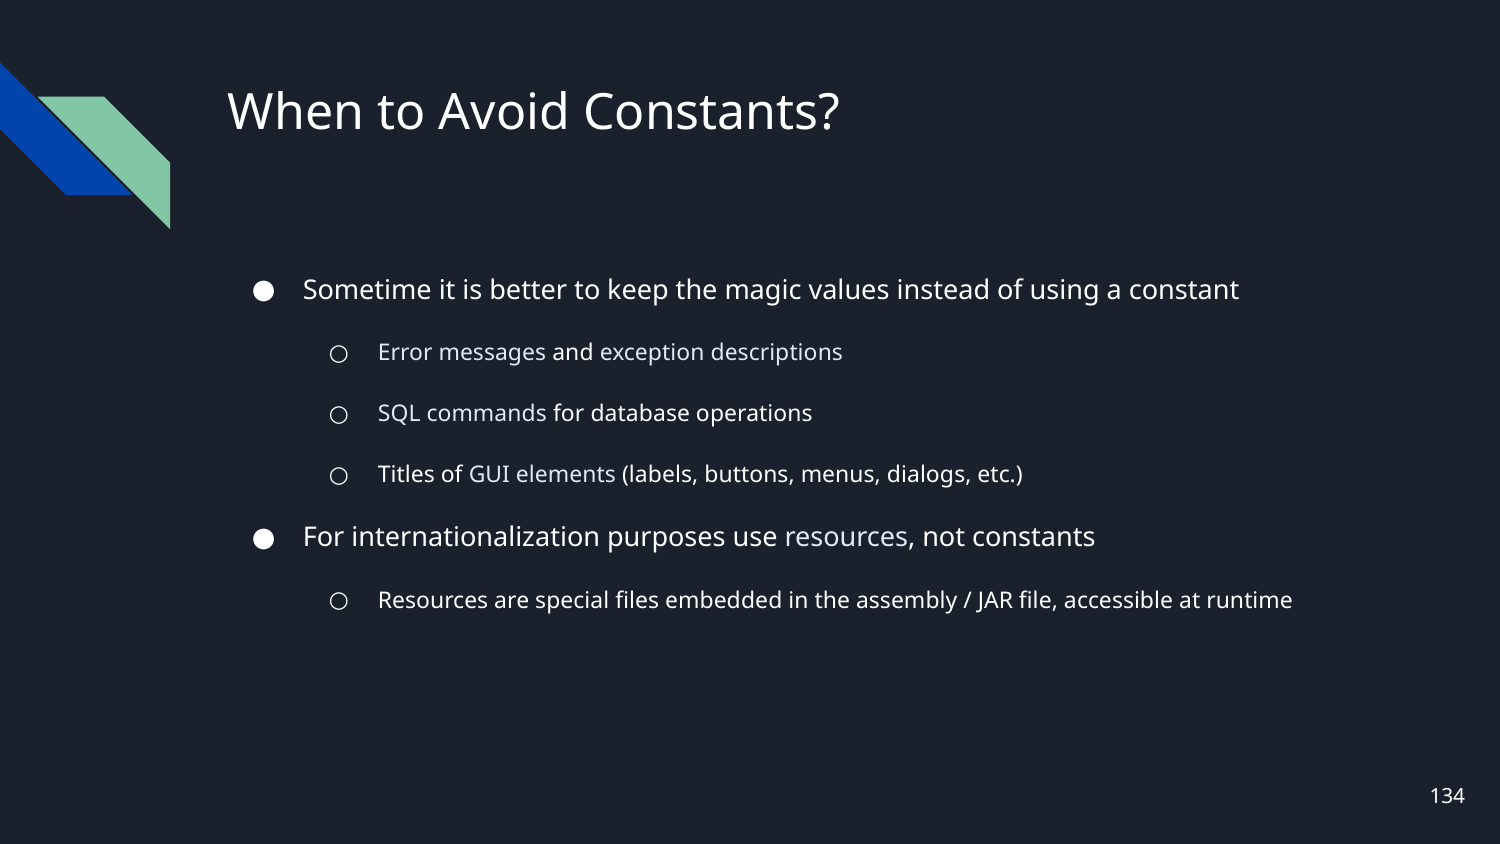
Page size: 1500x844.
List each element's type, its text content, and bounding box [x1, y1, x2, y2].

list Sometime it is better to keep the magic values instead of using a constant Error messages and exception descriptions SQL commands for database operations Titles of GUI elements (labels, buttons, menus, dialogs, etc.) For internationalization purposes use resources, not constants Resources are special files embedded in the assembly / JAR file, accessible at runtime [212, 257, 1368, 735]
slide_number 134 [1389, 764, 1480, 830]
title When to Avoid Constants? [212, 64, 1368, 215]
